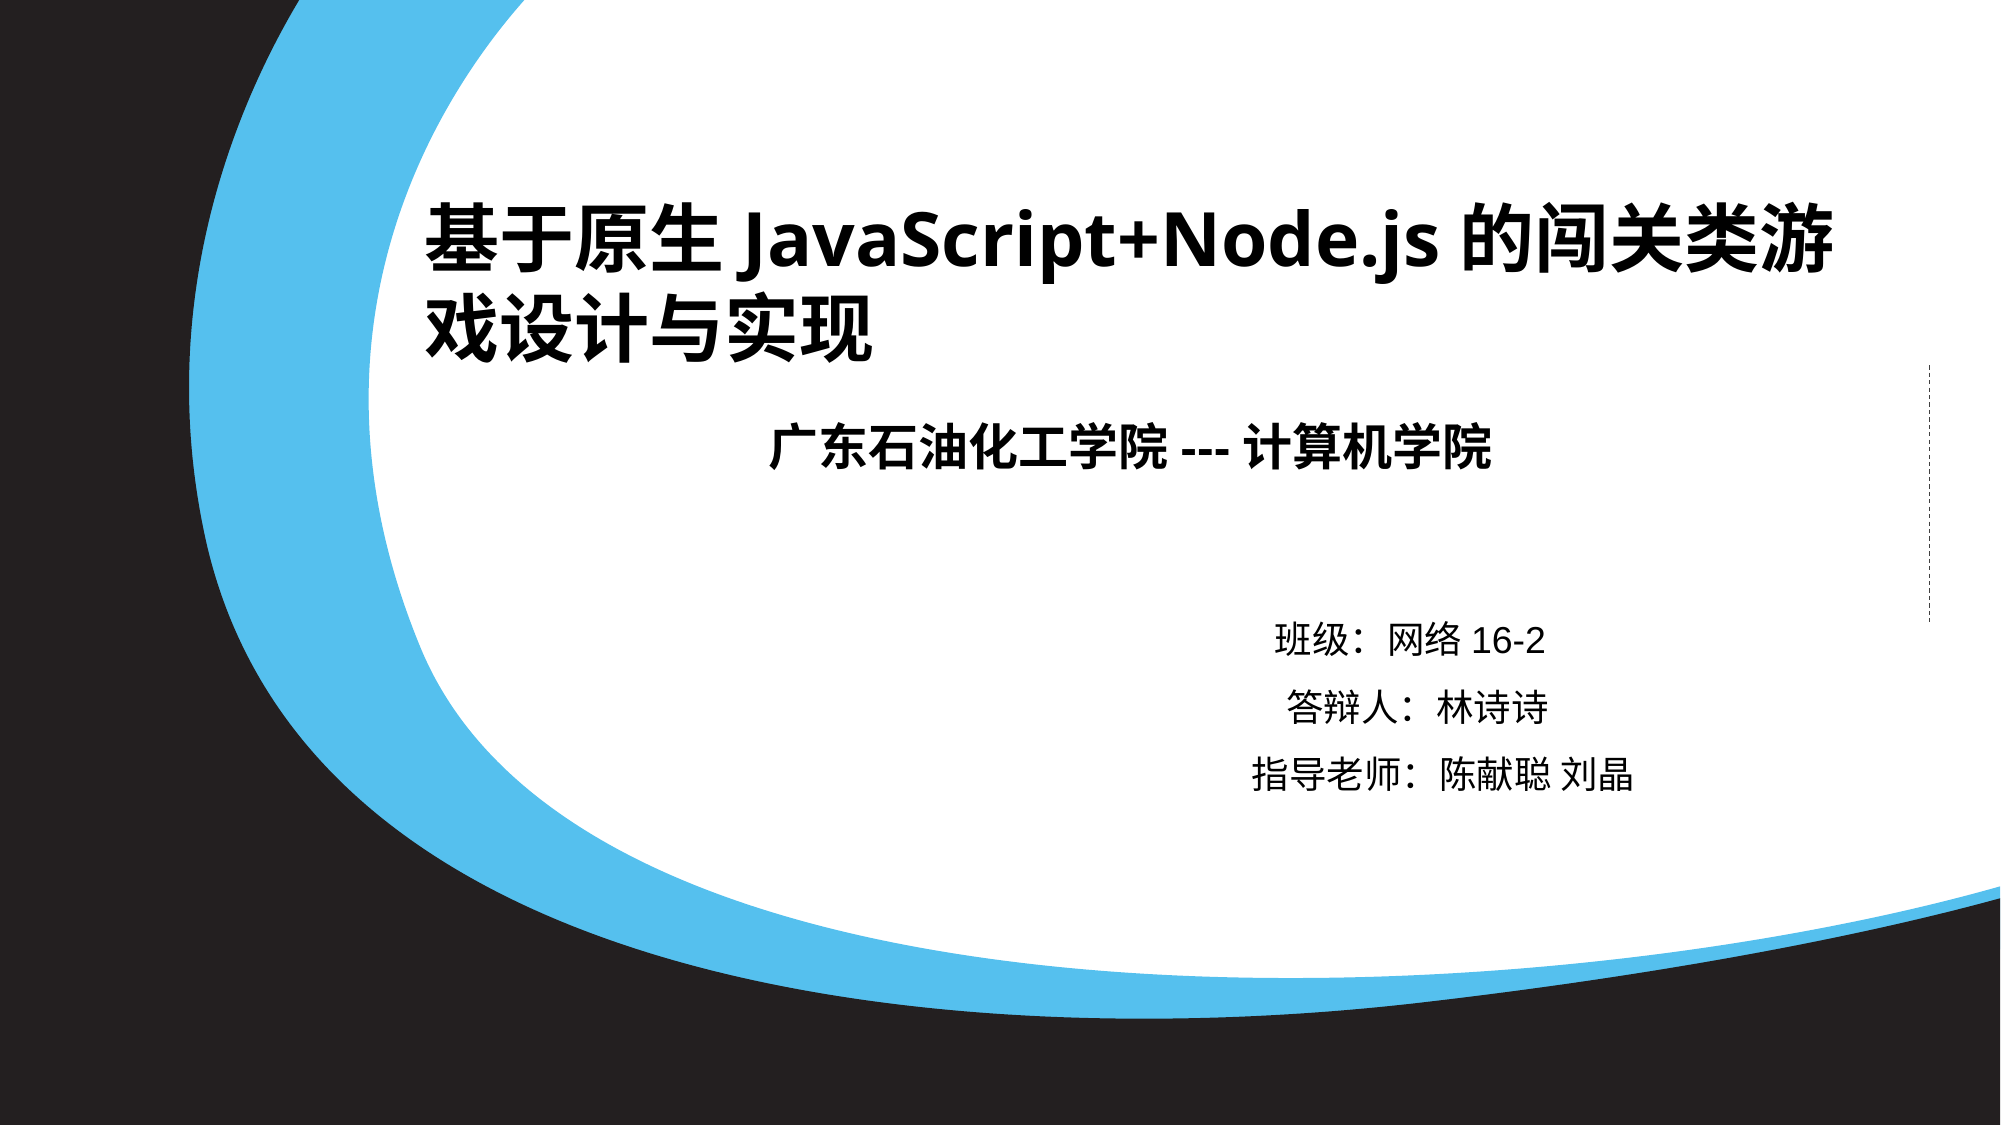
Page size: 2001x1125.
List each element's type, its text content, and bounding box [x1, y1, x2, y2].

text_box 广东石油化工学院---计算机学院 [636, 407, 1625, 483]
text_box 基于原生JavaScript+Node.js的闯关类游戏设计与实现 [409, 184, 1918, 379]
text_box 班级：网络16-2 答辩人：林诗诗 指导老师：陈献聪 刘晶 [902, 586, 1951, 804]
